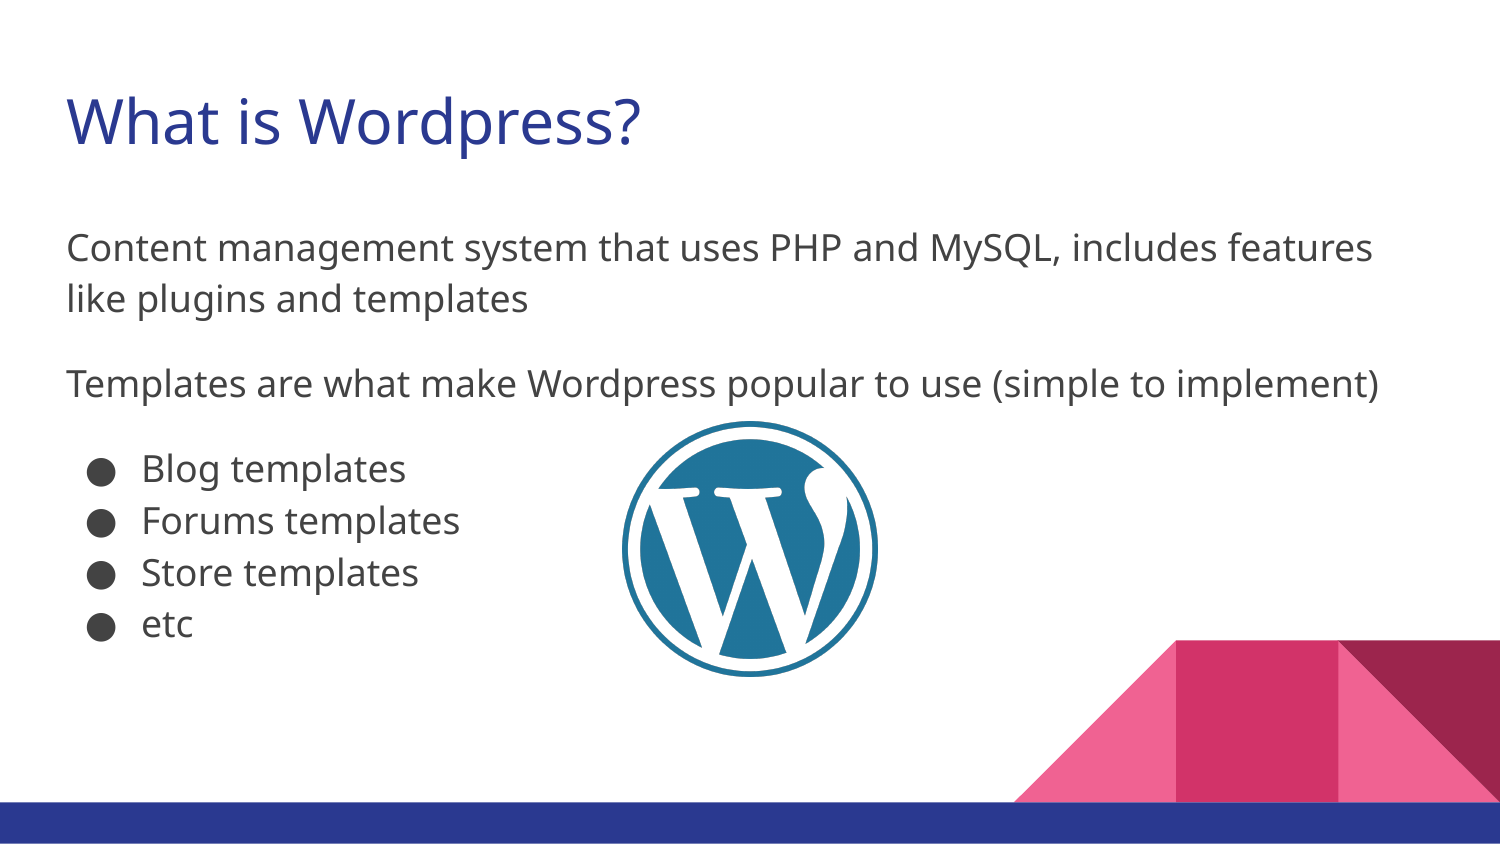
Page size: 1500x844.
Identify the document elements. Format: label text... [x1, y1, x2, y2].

title What is Wordpress? [51, 67, 1449, 167]
picture [622, 421, 878, 677]
list Content management system that uses PHP and MySQL, includes features like plugins and templates Templates are what make Wordpress popular to use (simple to implement) Blog templates Forums templates Store templates etc [51, 201, 1449, 750]
